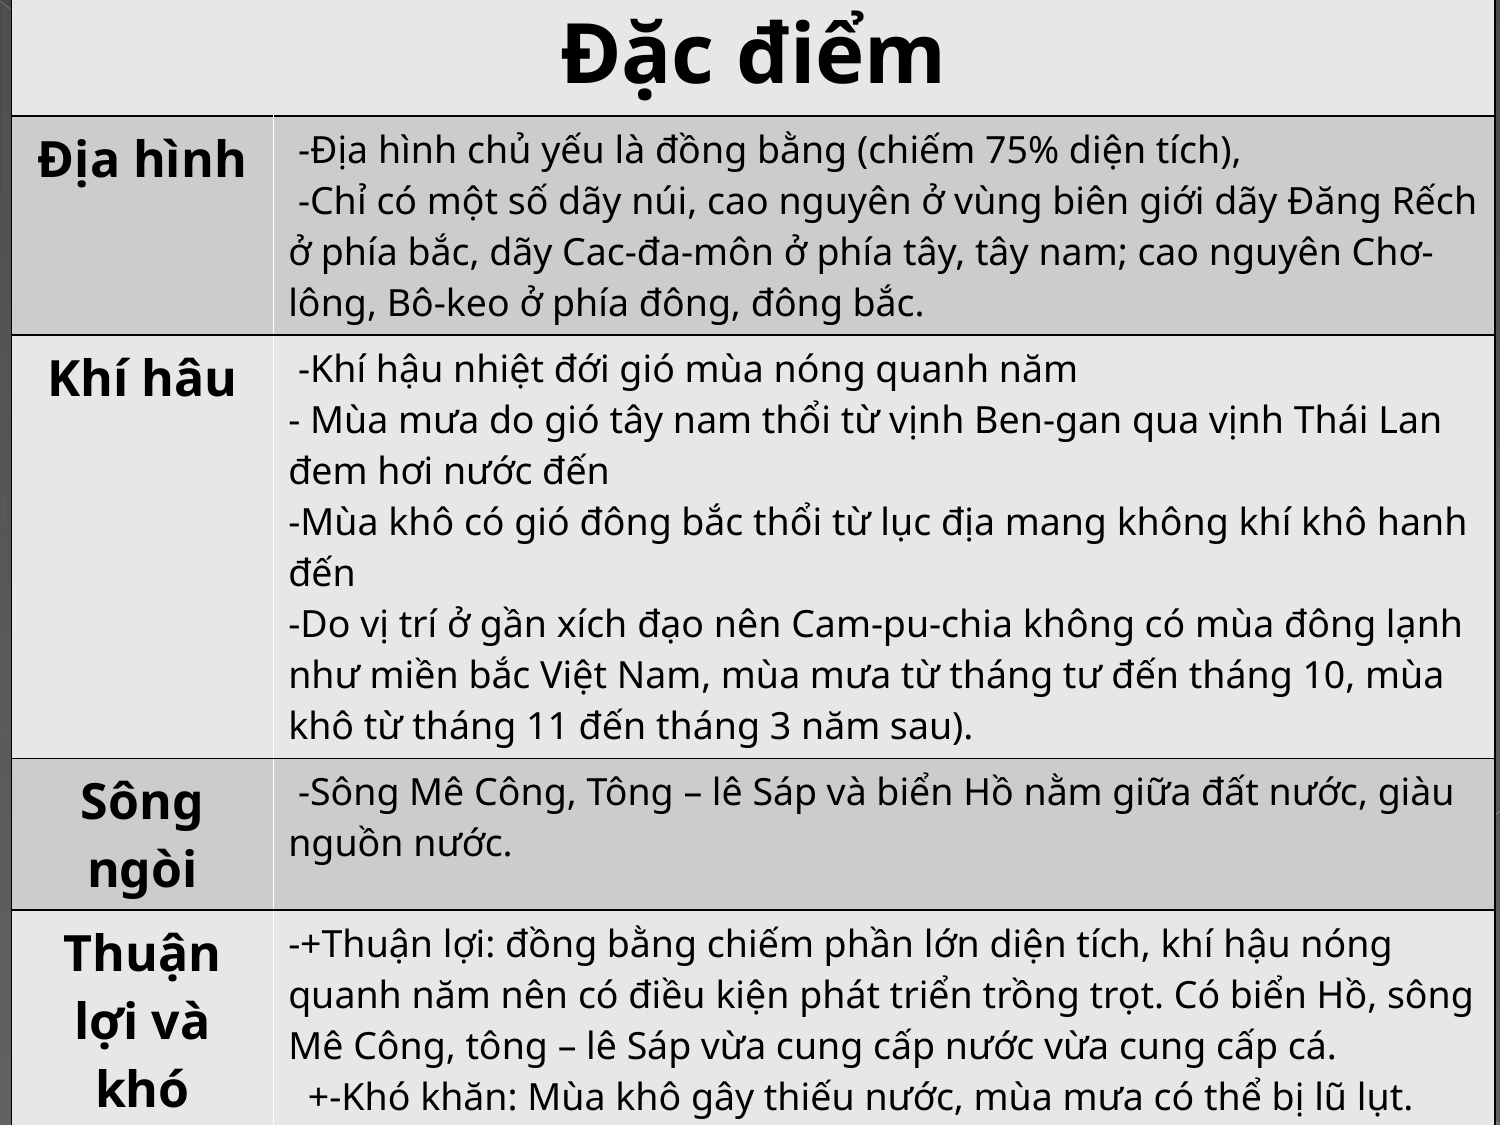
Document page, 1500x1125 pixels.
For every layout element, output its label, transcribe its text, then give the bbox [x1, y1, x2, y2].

table_cell -Địa hình chủ yếu là đồng bằng (chiếm 75% diện tích), -Chỉ có một số dãy núi, cao nguyên ở vùng biên giới dãy Đăng Rếch ở phía bắc, dãy Cac-đa-môn ở phía tây, tây nam; cao nguyên Chơ-lông, Bô-keo ở phía đông, đông bắc. [274, 117, 1494, 334]
table_cell Địa hình [12, 117, 273, 334]
table_cell -Khí hậu nhiệt đới gió mùa nóng quanh năm - Mùa mưa do gió tây nam thổi từ vịnh Ben-gan qua vịnh Thái Lan đem hơi nước đến -Mùa khô có gió đông bắc thổi từ lục địa mang không khí khô hanh đến -Do vị trí ở gần xích đạo nên Cam-pu-chia không có mùa đông lạnh như miền bắc Việt Nam, mùa mưa từ tháng tư đến tháng 10, mùa khô từ tháng 11 đến tháng 3 năm sau). [274, 336, 1494, 758]
table_cell -Sông Mê Công, Tông – lê Sáp và biển Hồ nằm giữa đất nước, giàu nguồn nước. [274, 759, 1494, 909]
table_cell Sông ngòi [12, 759, 273, 909]
table_cell Khí hâu [12, 336, 273, 758]
table_header Đặc điểm [12, 0, 1494, 115]
table_cell -+Thuận lợi: đồng bằng chiếm phần lớn diện tích, khí hậu nóng quanh năm nên có điều kiện phát triển trồng trọt. Có biển Hồ, sông Mê Công, tông – lê Sáp vừa cung cấp nước vừa cung cấp cá. +-Khó khăn: Mùa khô gây thiếu nước, mùa mưa có thể bị lũ lụt. [274, 911, 1494, 1125]
table_cell Thuận lợi và khó khăn [12, 911, 273, 1125]
